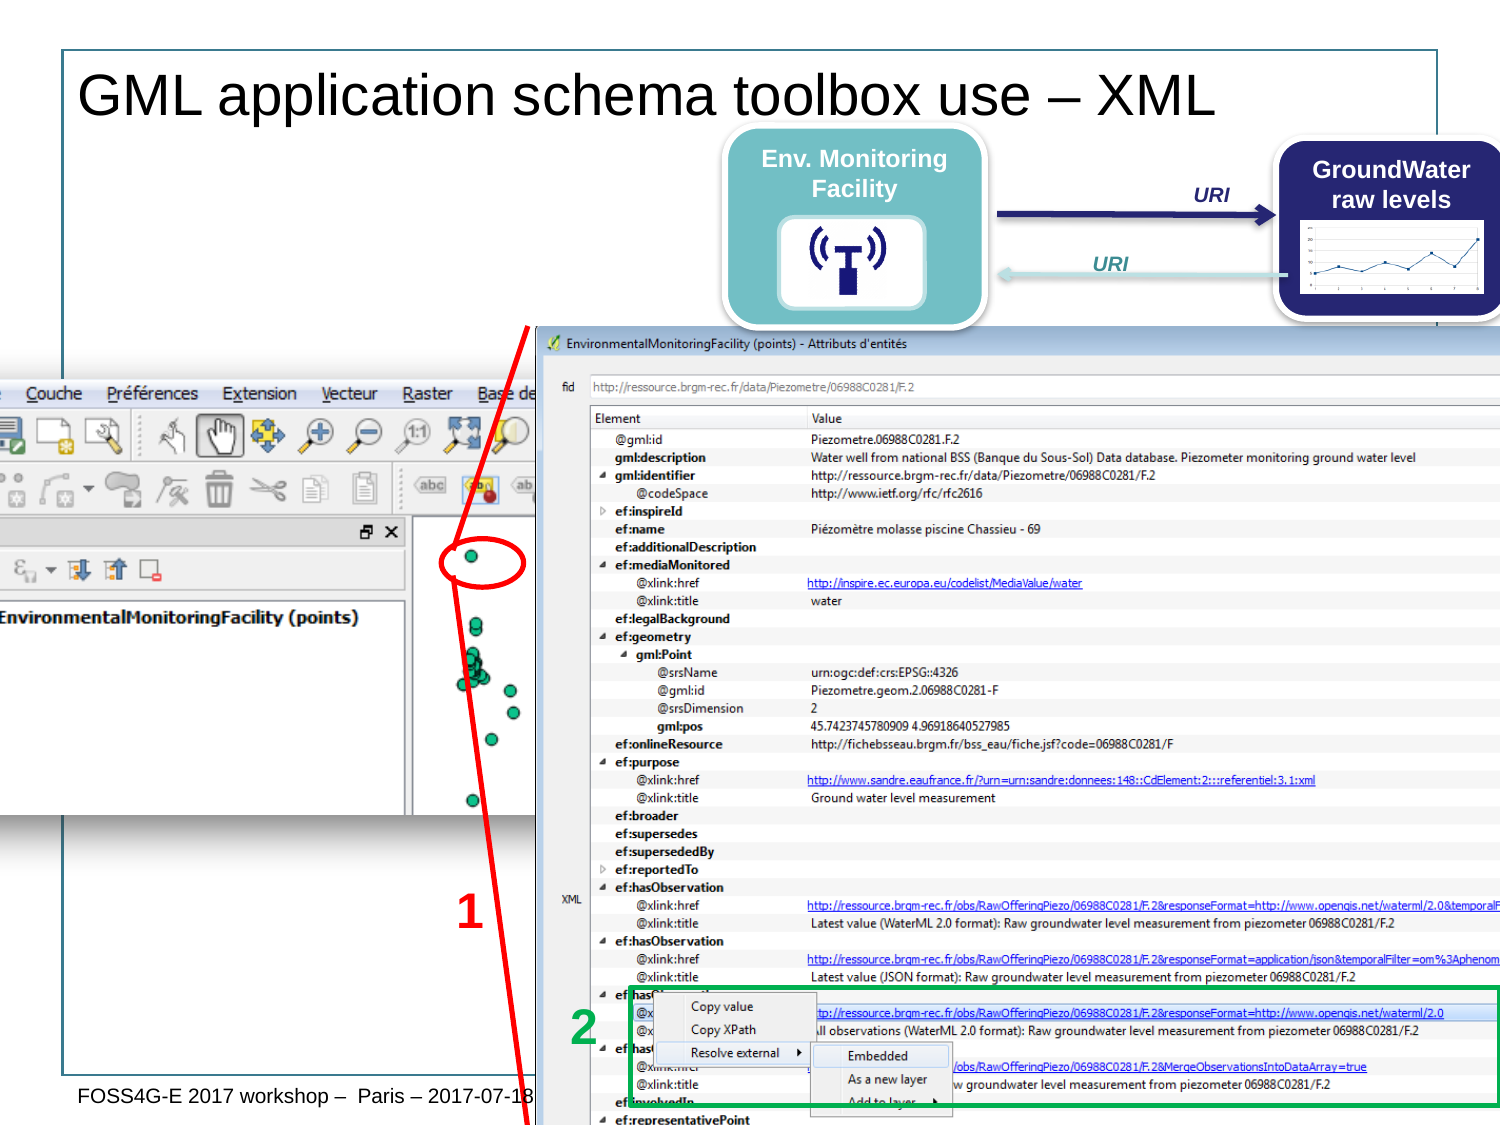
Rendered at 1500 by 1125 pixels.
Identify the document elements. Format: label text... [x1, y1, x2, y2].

text_box URI [1077, 242, 1144, 270]
text_box URI [1178, 174, 1245, 210]
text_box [724, 125, 986, 328]
text_box GroundWater raw levels [1272, 134, 1500, 322]
picture [1300, 220, 1484, 295]
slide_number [62, 1074, 435, 1125]
title GML application schema toolbox use – XML [62, 50, 1436, 150]
picture [0, 379, 440, 815]
picture [529, 325, 1500, 1125]
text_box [440, 325, 529, 1125]
